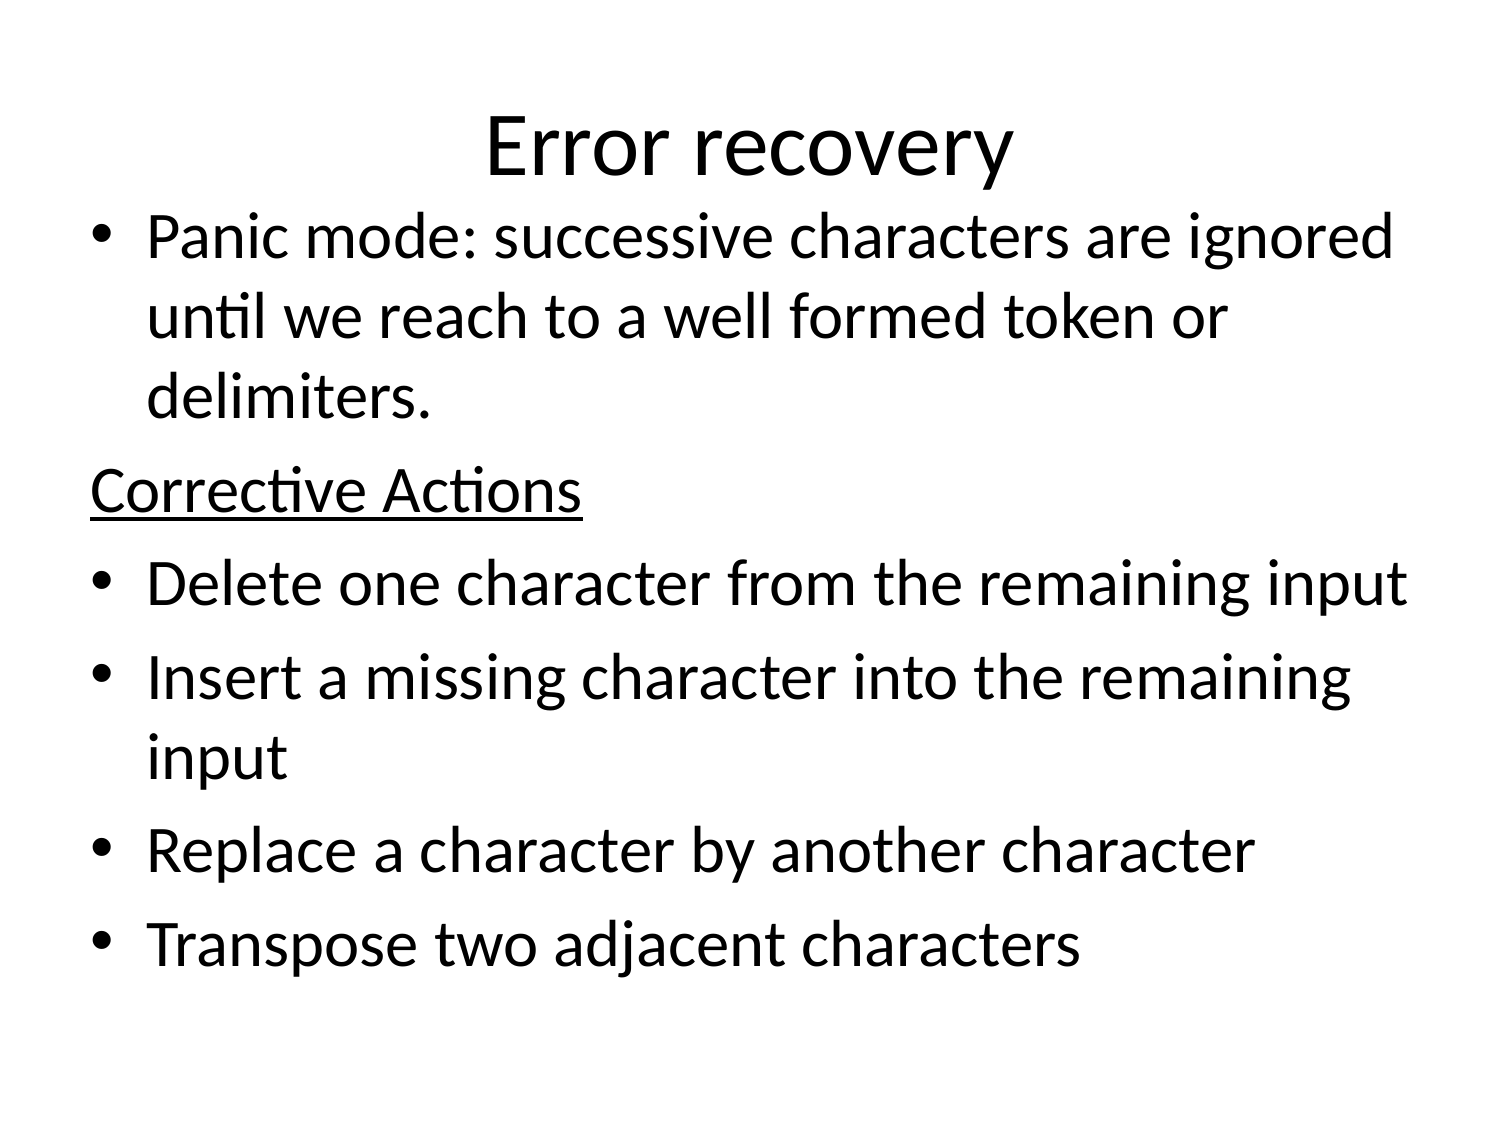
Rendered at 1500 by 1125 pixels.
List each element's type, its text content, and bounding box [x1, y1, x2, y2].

list Panic mode: successive characters are ignored until we reach to a well formed token or delimiters. Corrective Actions Delete one character from the remaining input Insert a missing character into the remaining input Replace a character by another character Transpose two adjacent characters [75, 184, 1425, 1005]
title Error recovery [75, 45, 1425, 184]
